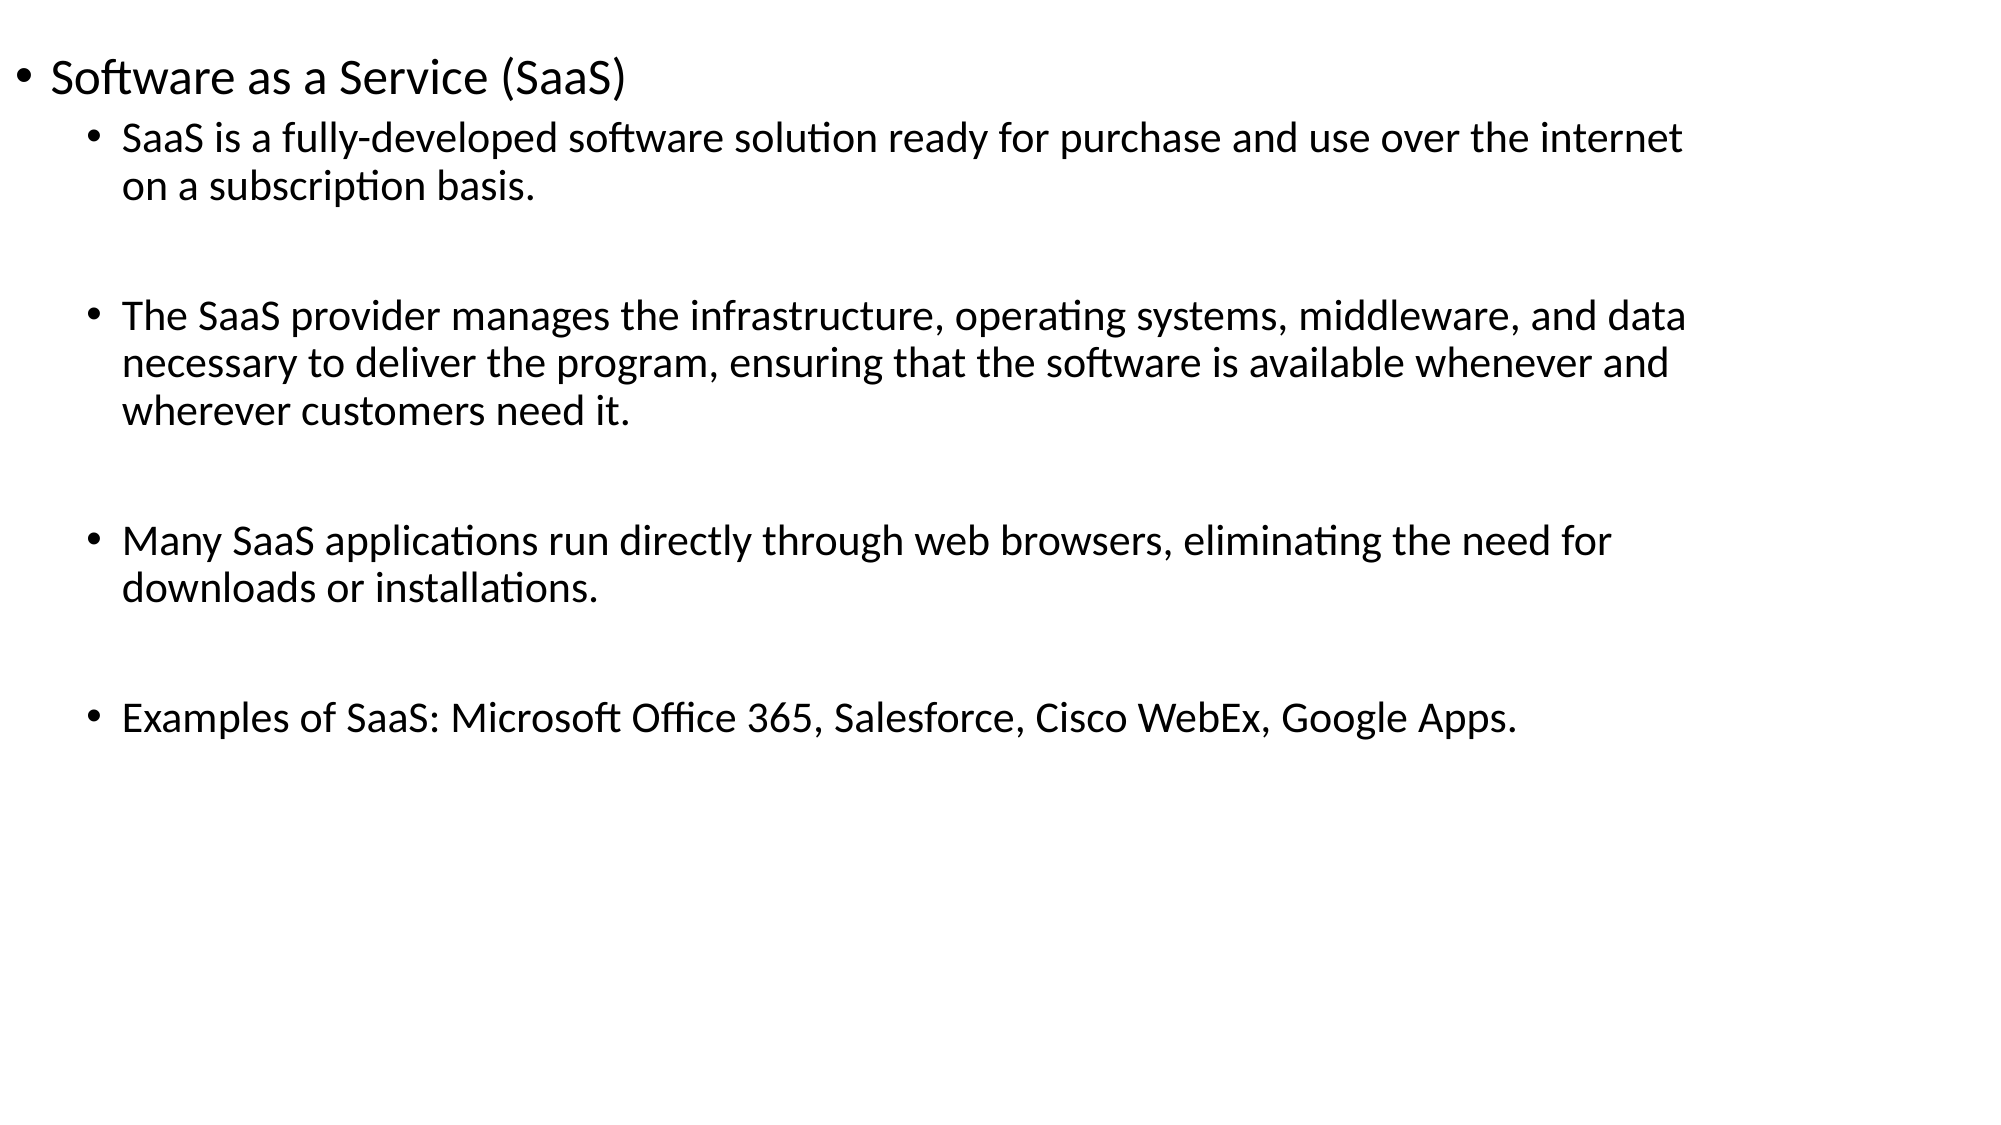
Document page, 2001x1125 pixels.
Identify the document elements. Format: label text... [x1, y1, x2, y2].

list Software as a Service (SaaS) SaaS is a fully-developed software solution ready for purchase and use over the internet on a subscription basis. The SaaS provider manages the infrastructure, operating systems, middleware, and data necessary to deliver the program, ensuring that the software is available whenever and wherever customers need it. Many SaaS applications run directly through web browsers, eliminating the need for downloads or installations. Examples of SaaS: Microsoft Office 365, Salesforce, Cisco WebEx, Google Apps. [0, 42, 1725, 757]
